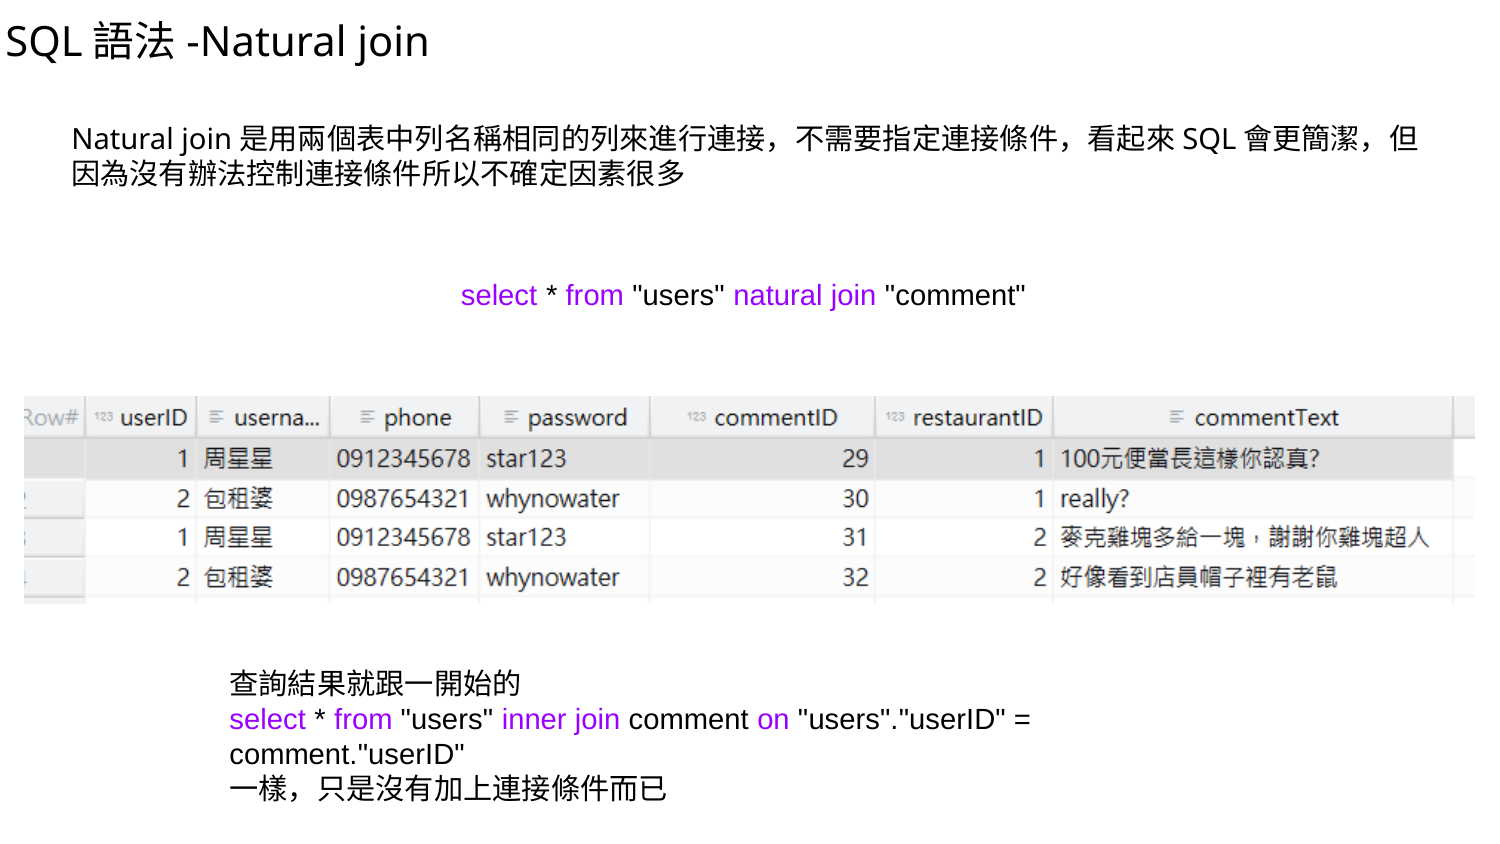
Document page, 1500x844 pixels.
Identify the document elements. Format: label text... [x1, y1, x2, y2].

text_box Natural join是用兩個表中列名稱相同的列來進行連接，不需要指定連接條件，看起來SQL會更簡潔，但因為沒有辦法控制連接條件所以不確定因素很多 [56, 105, 1444, 206]
text_box 查詢結果就跟一開始的 select * from "users" inner join comment on "users"."userID" = comment."userID" 一樣，只是沒有加上連接條件而已 [214, 650, 1286, 821]
picture [24, 395, 1476, 604]
text_box select * from "users" natural join "comment" [445, 261, 1055, 326]
text_box SQL語法-Natural join [0, 0, 607, 90]
